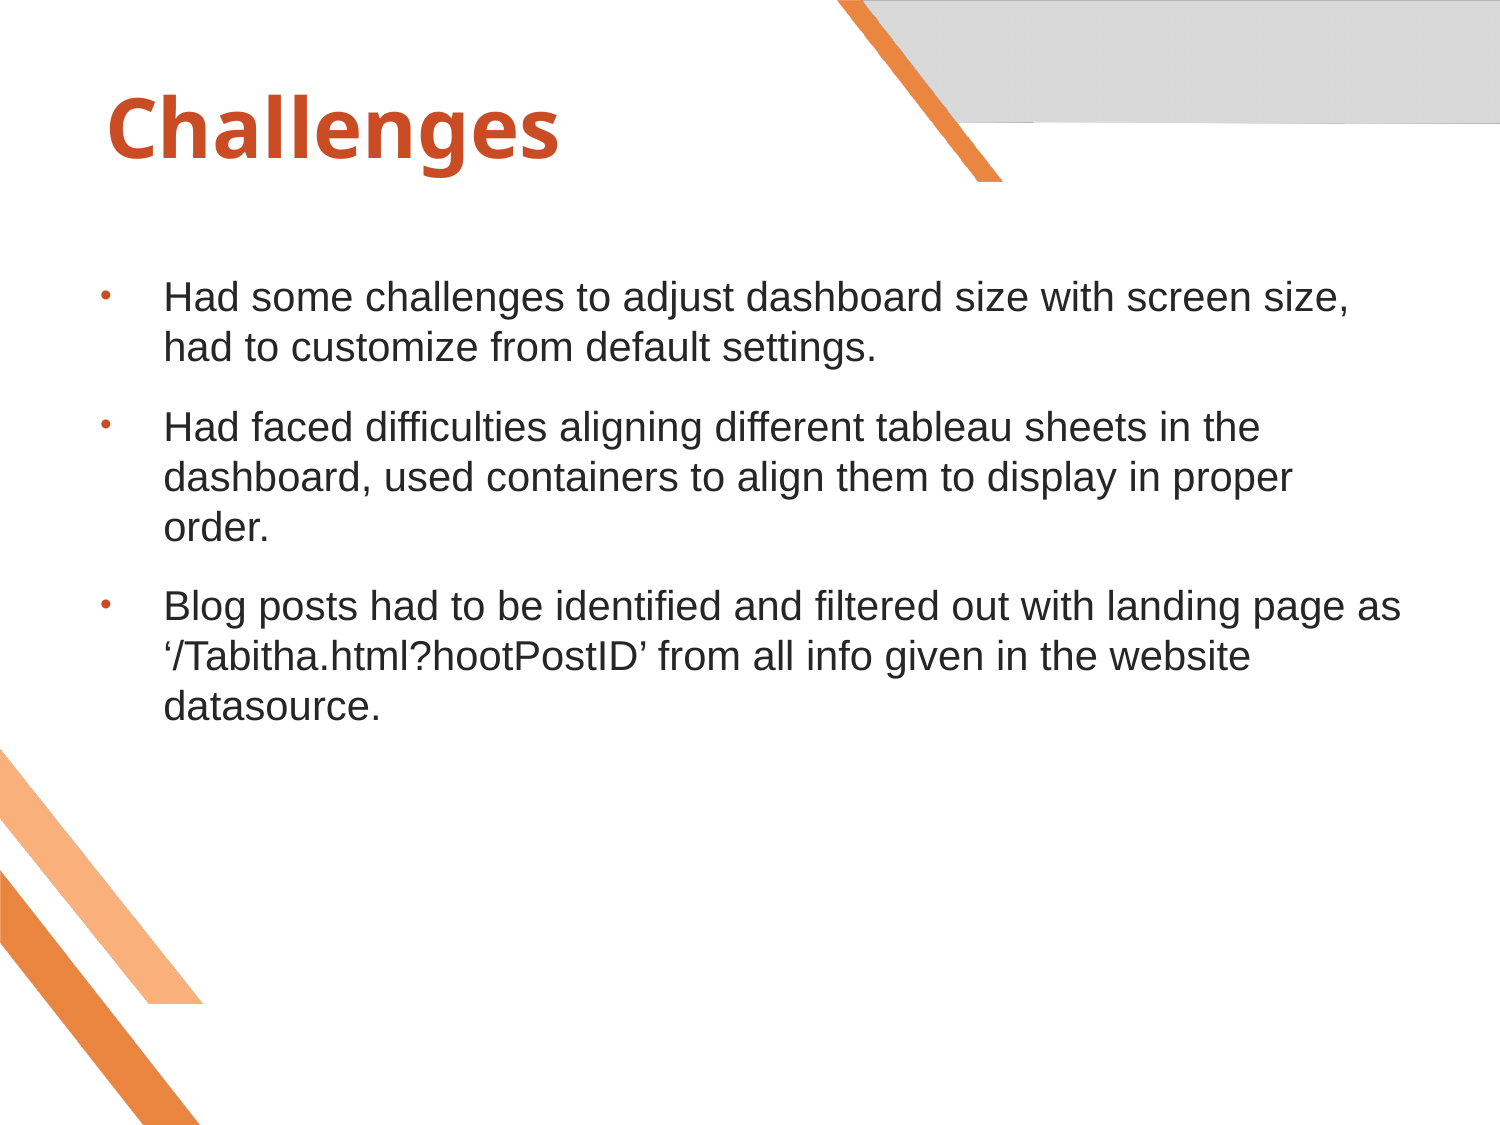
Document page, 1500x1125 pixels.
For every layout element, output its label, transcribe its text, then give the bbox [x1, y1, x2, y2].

picture [0, 745, 200, 1125]
picture [837, 0, 1500, 182]
list Had some challenges to adjust dashboard size with screen size, had to customize from default settings. Had faced difficulties aligning different tableau sheets in the dashboard, used containers to align them to display in proper order. Blog posts had to be identified and filtered out with landing page as ‘/Tabitha.html?hootPostID’ from all info given in the website datasource. [75, 262, 1425, 1013]
title Challenges [75, 59, 875, 191]
